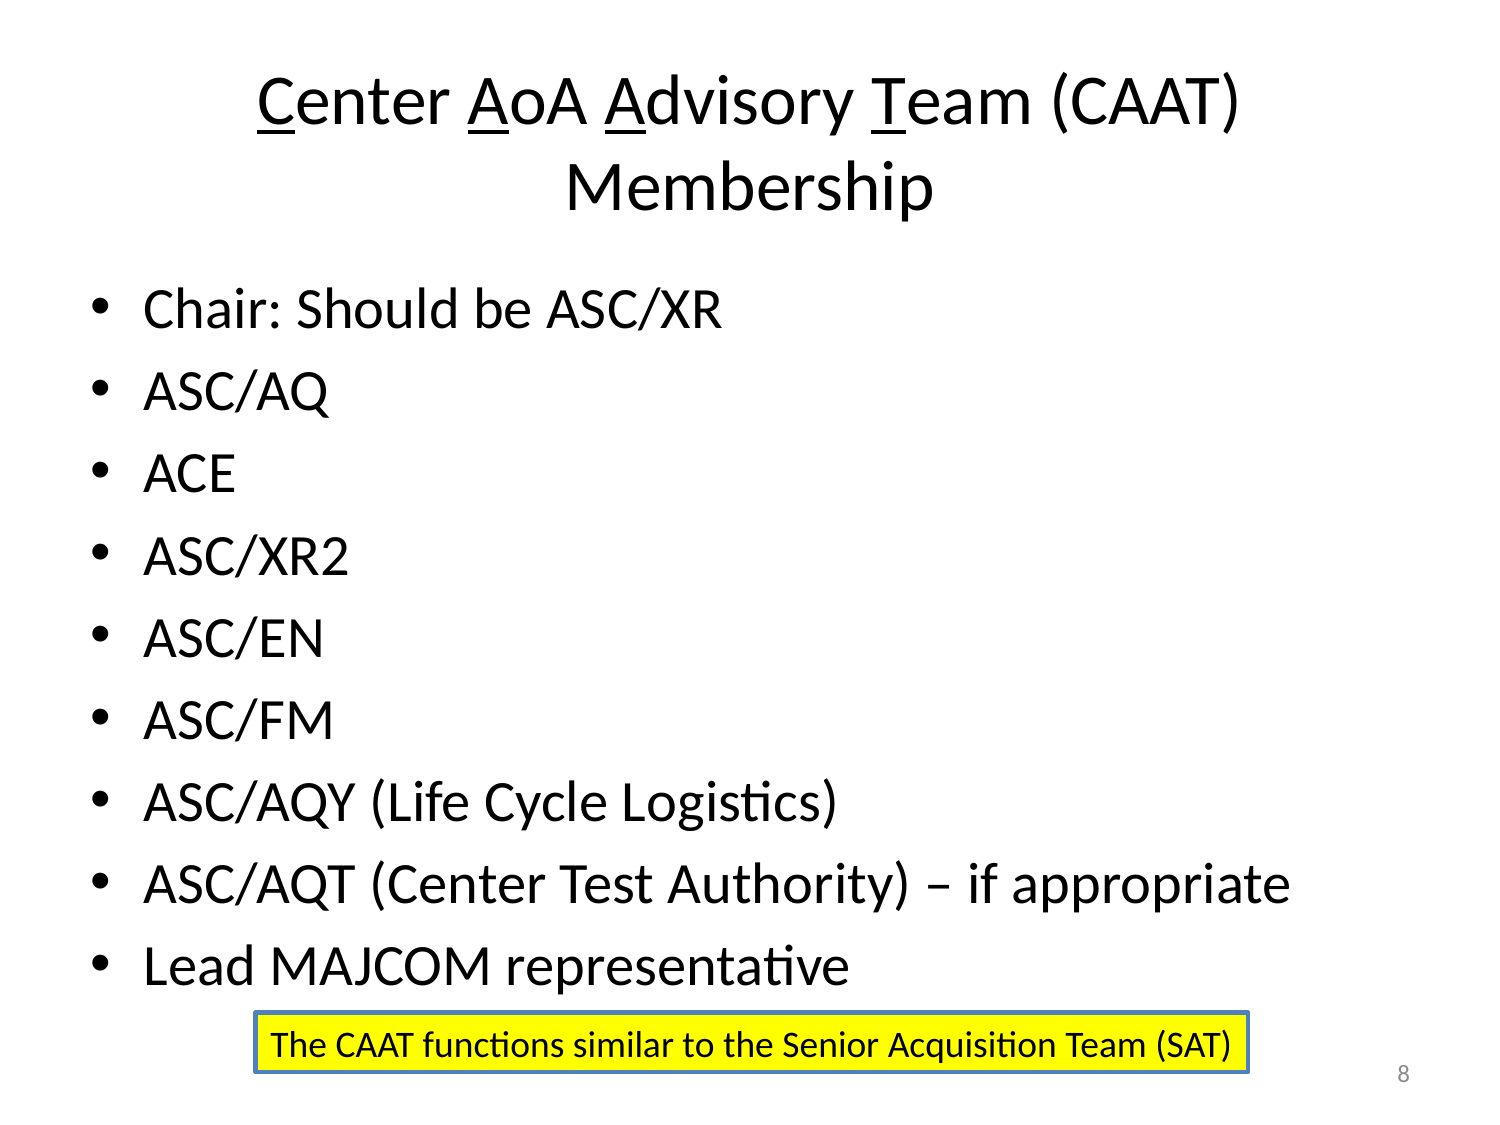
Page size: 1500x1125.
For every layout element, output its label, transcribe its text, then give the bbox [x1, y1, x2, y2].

text_box The CAAT functions similar to the Senior Acquisition Team (SAT) [255, 1012, 1249, 1073]
title Center AoA Advisory Team (CAAT) Membership [75, 45, 1425, 233]
slide_number 8 [1074, 1042, 1425, 1103]
list Chair: Should be ASC/XR ASC/AQ ACE ASC/XR2 ASC/EN ASC/FM ASC/AQY (Life Cycle Logistics) ASC/AQT (Center Test Authority) – if appropriate Lead MAJCOM representative [75, 262, 1425, 1005]
